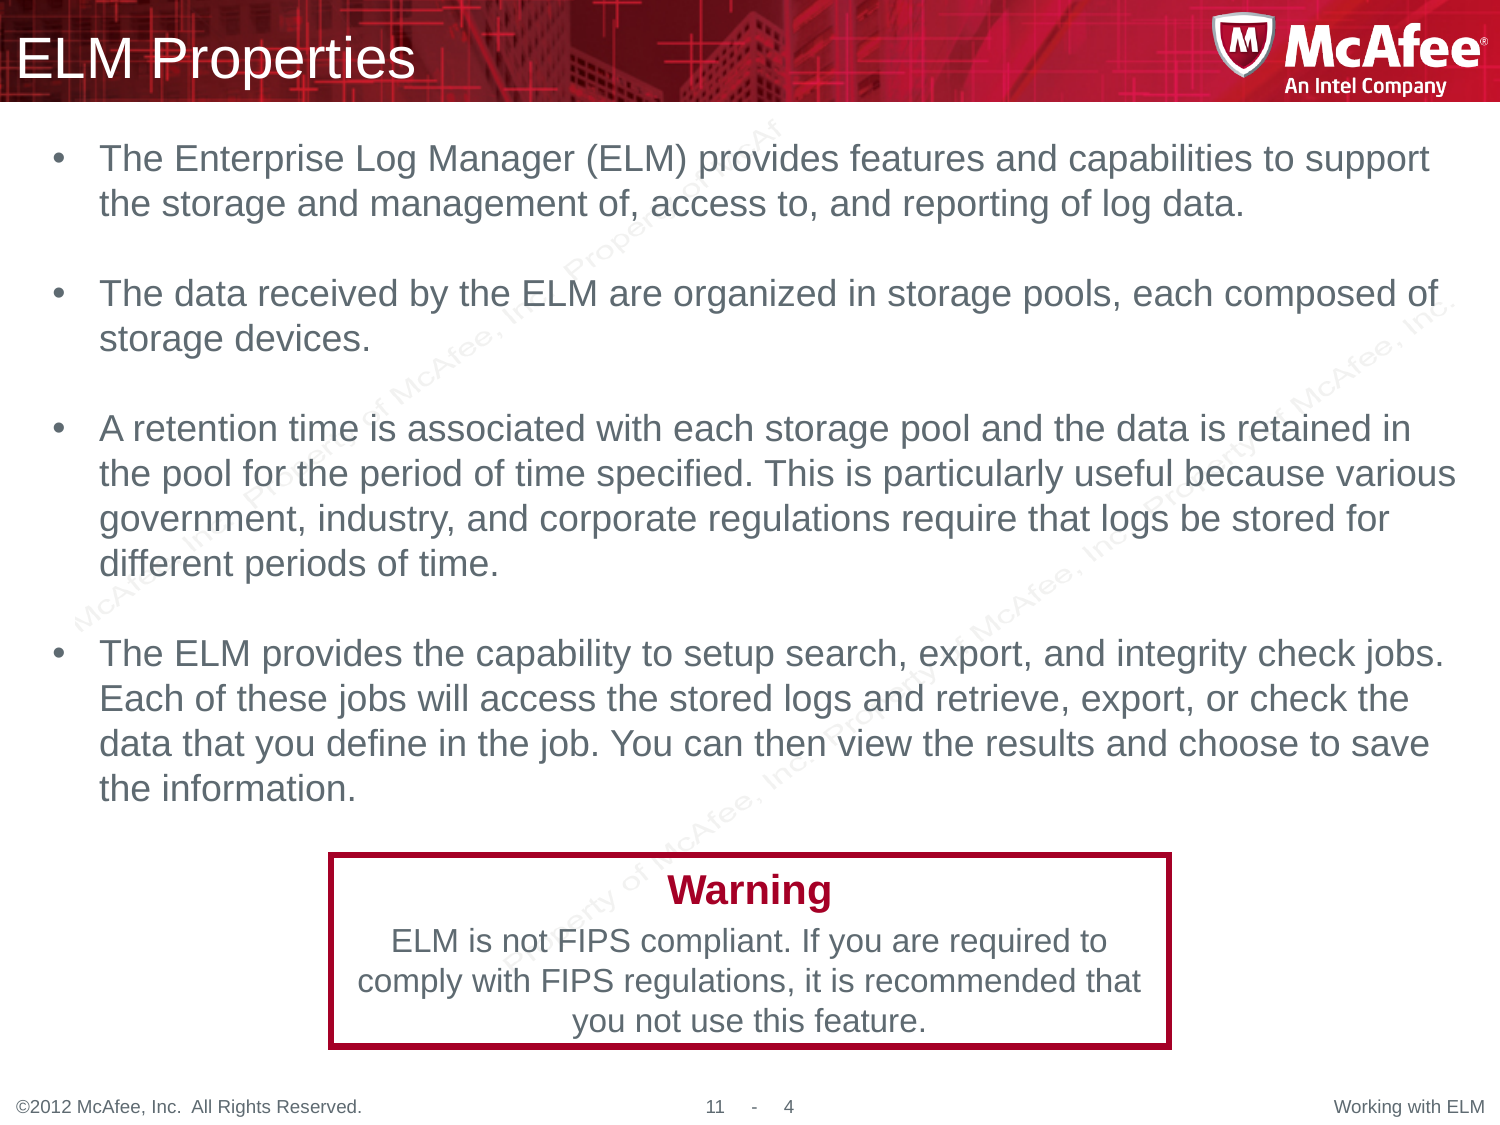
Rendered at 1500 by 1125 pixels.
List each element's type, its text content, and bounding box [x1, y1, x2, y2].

picture [0, 0, 1500, 1050]
text_box Warning ELM is not FIPS compliant. If you are required to comply with FIPS regulations, it is recommended that you not use this feature. [331, 855, 1169, 1047]
text_box The Enterprise Log Manager (ELM) provides features and capabilities to support the storage and management of, access to, and reporting of log data. The data received by the ELM are organized in storage pools, each composed of storage devices. A retention time is associated with each storage pool and the data is retained in the pool for the period of time specified. This is particularly useful because various government, industry, and corporate regulations require that logs be stored for different periods of time. The ELM provides the capability to setup search, export, and integrity check jobs. Each of these jobs will access the stored logs and retrieve, export, or check the data that you define in the job. You can then view the results and choose to save the information. [37, 127, 1475, 817]
footer Working with ELM [924, 1087, 1500, 1125]
title ELM Properties [0, 0, 1172, 98]
